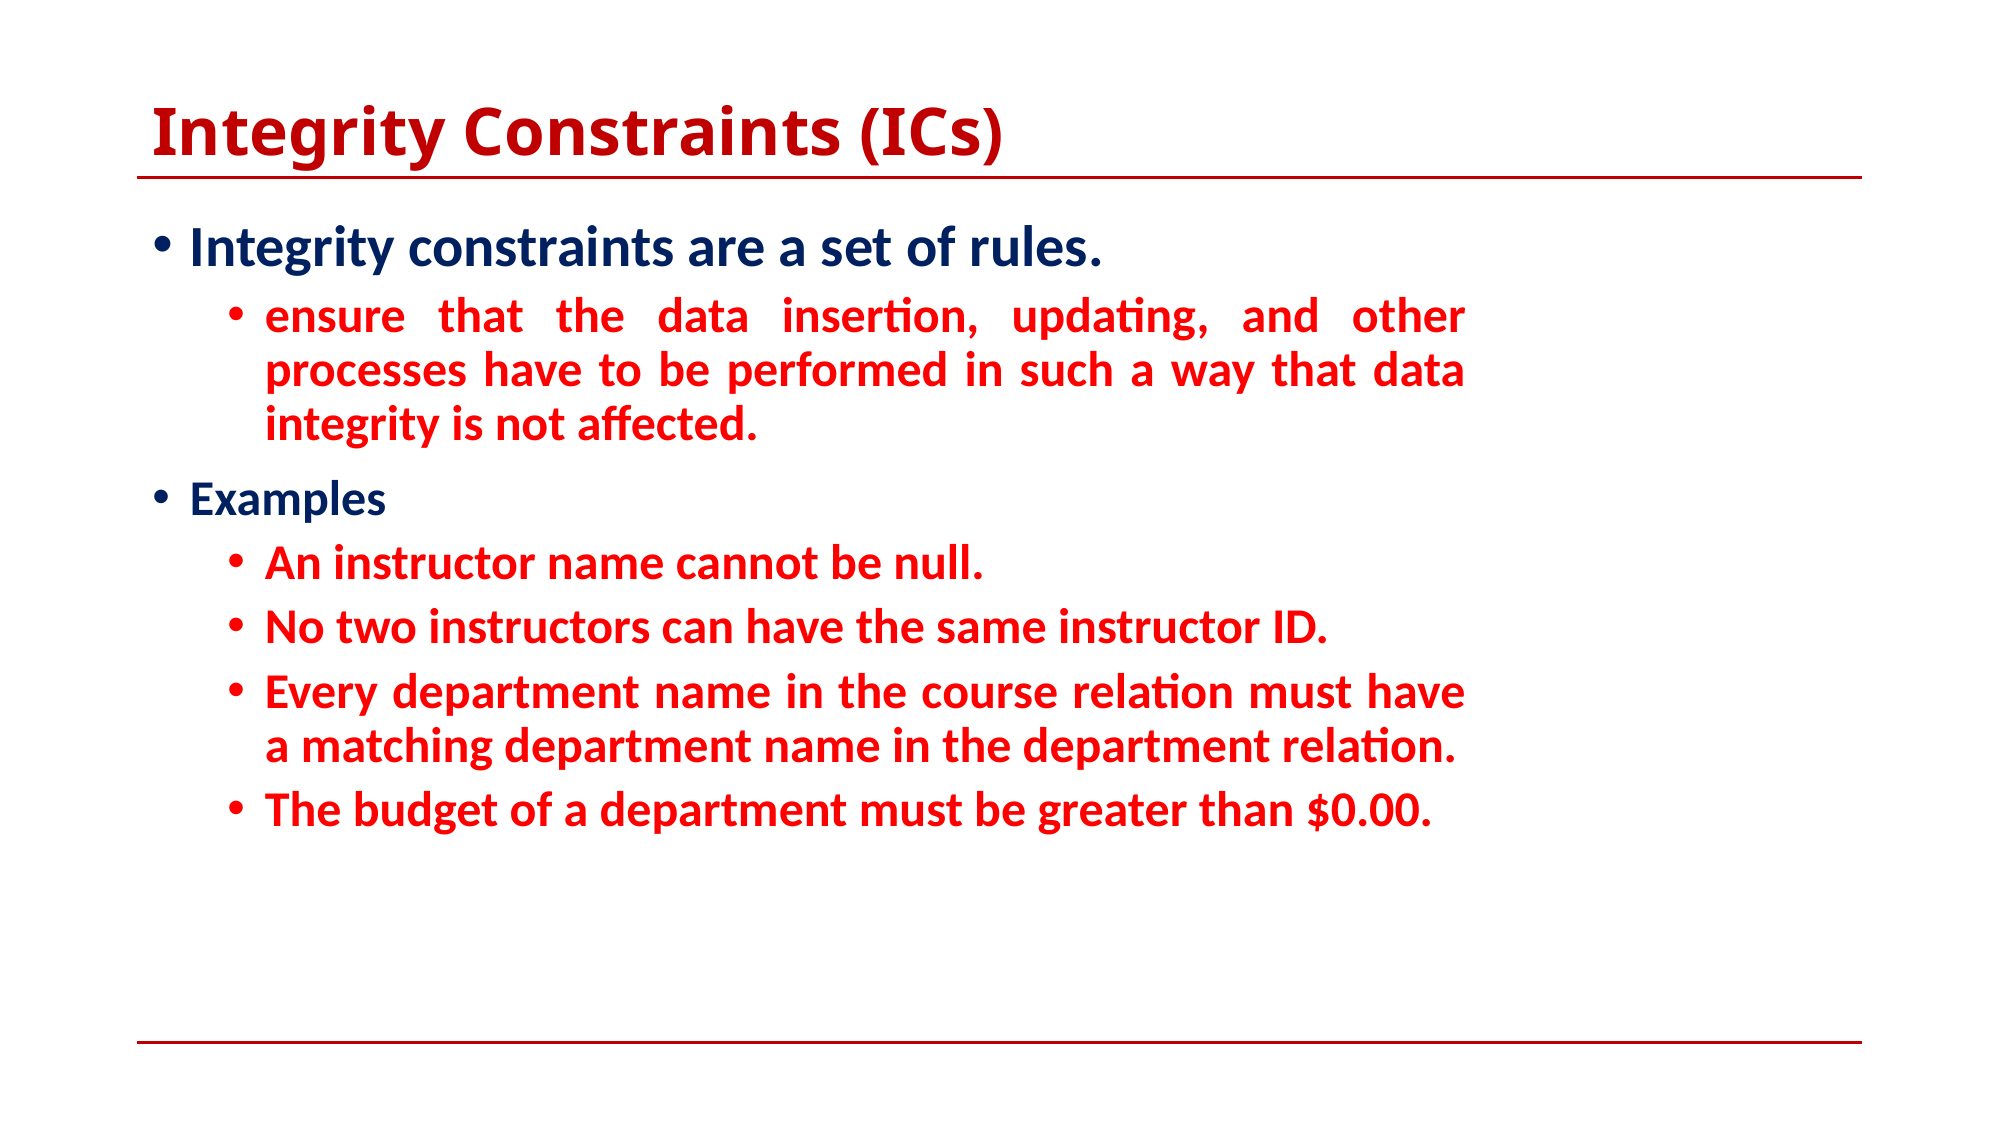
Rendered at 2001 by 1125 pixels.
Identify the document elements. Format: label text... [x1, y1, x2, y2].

text_box [762, 1024, 1238, 1100]
title Integrity Constraints (ICs) [137, 90, 1863, 178]
list Integrity constraints are a set of rules. ensure that the data insertion, updating, and other processes have to be performed in such a way that data integrity is not affected. Examples An instructor name cannot be null. No two instructors can have the same instructor ID. Every department name in the course relation must have a matching department name in the department relation. The budget of a department must be greater than $0.00. [137, 208, 1482, 1014]
text_box [362, 1024, 675, 1100]
